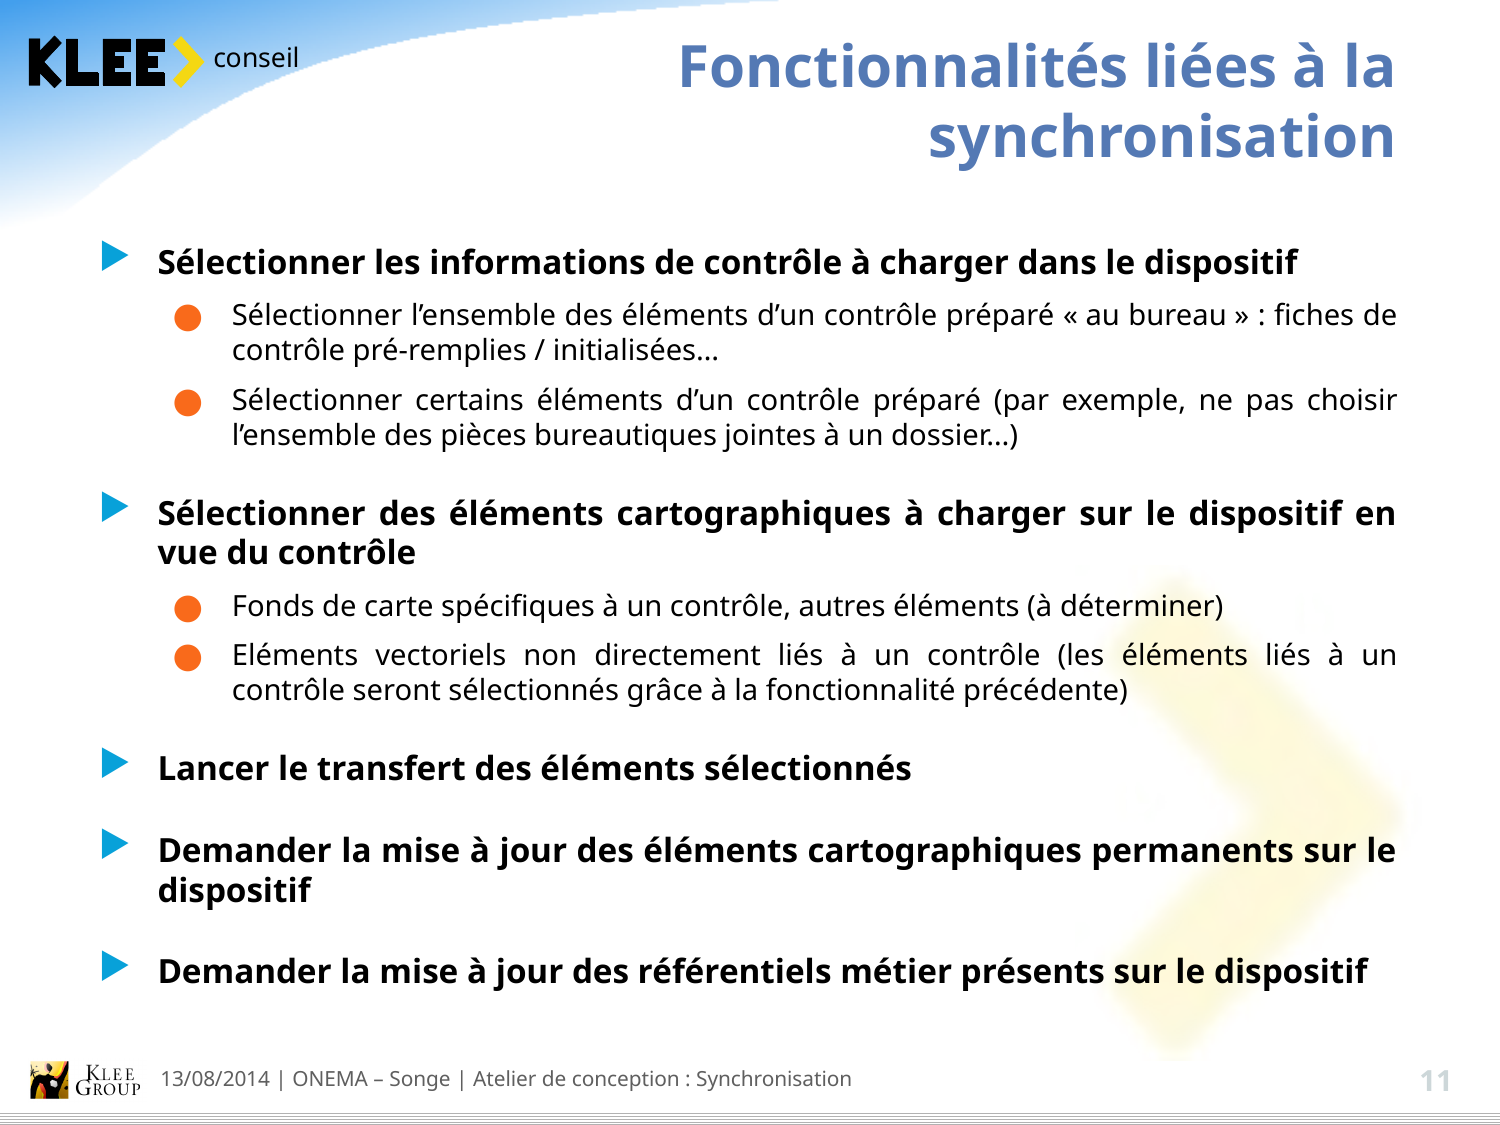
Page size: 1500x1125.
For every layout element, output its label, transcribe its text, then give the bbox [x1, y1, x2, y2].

list Fonctionnalités liées à la synchronisation [400, 71, 1397, 127]
picture [28, 1058, 147, 1103]
picture [1075, 565, 1436, 1061]
picture [0, 0, 1500, 287]
list Sélectionner les informations de contrôle à charger dans le dispositif Sélectionner l’ensemble des éléments d’un contrôle préparé « au bureau » : fiches de contrôle pré-remplies / initialisées… Sélectionner certains éléments d’un contrôle préparé (par exemple, ne pas choisir l’ensemble des pièces bureautiques jointes à un dossier…) Sélectionner des éléments cartographiques à charger sur le dispositif en vue du contrôle Fonds de carte spécifiques à un contrôle, autres éléments (à déterminer) Eléments vectoriels non directement liés à un contrôle (les éléments liés à un contrôle seront sélectionnés grâce à la fonctionnalité précédente) Lancer le transfert des éléments sélectionnés Demander la mise à jour des éléments cartographiques permanents sur le dispositif Demander la mise à jour des référentiels métier présents sur le dispositif [83, 233, 1414, 1012]
